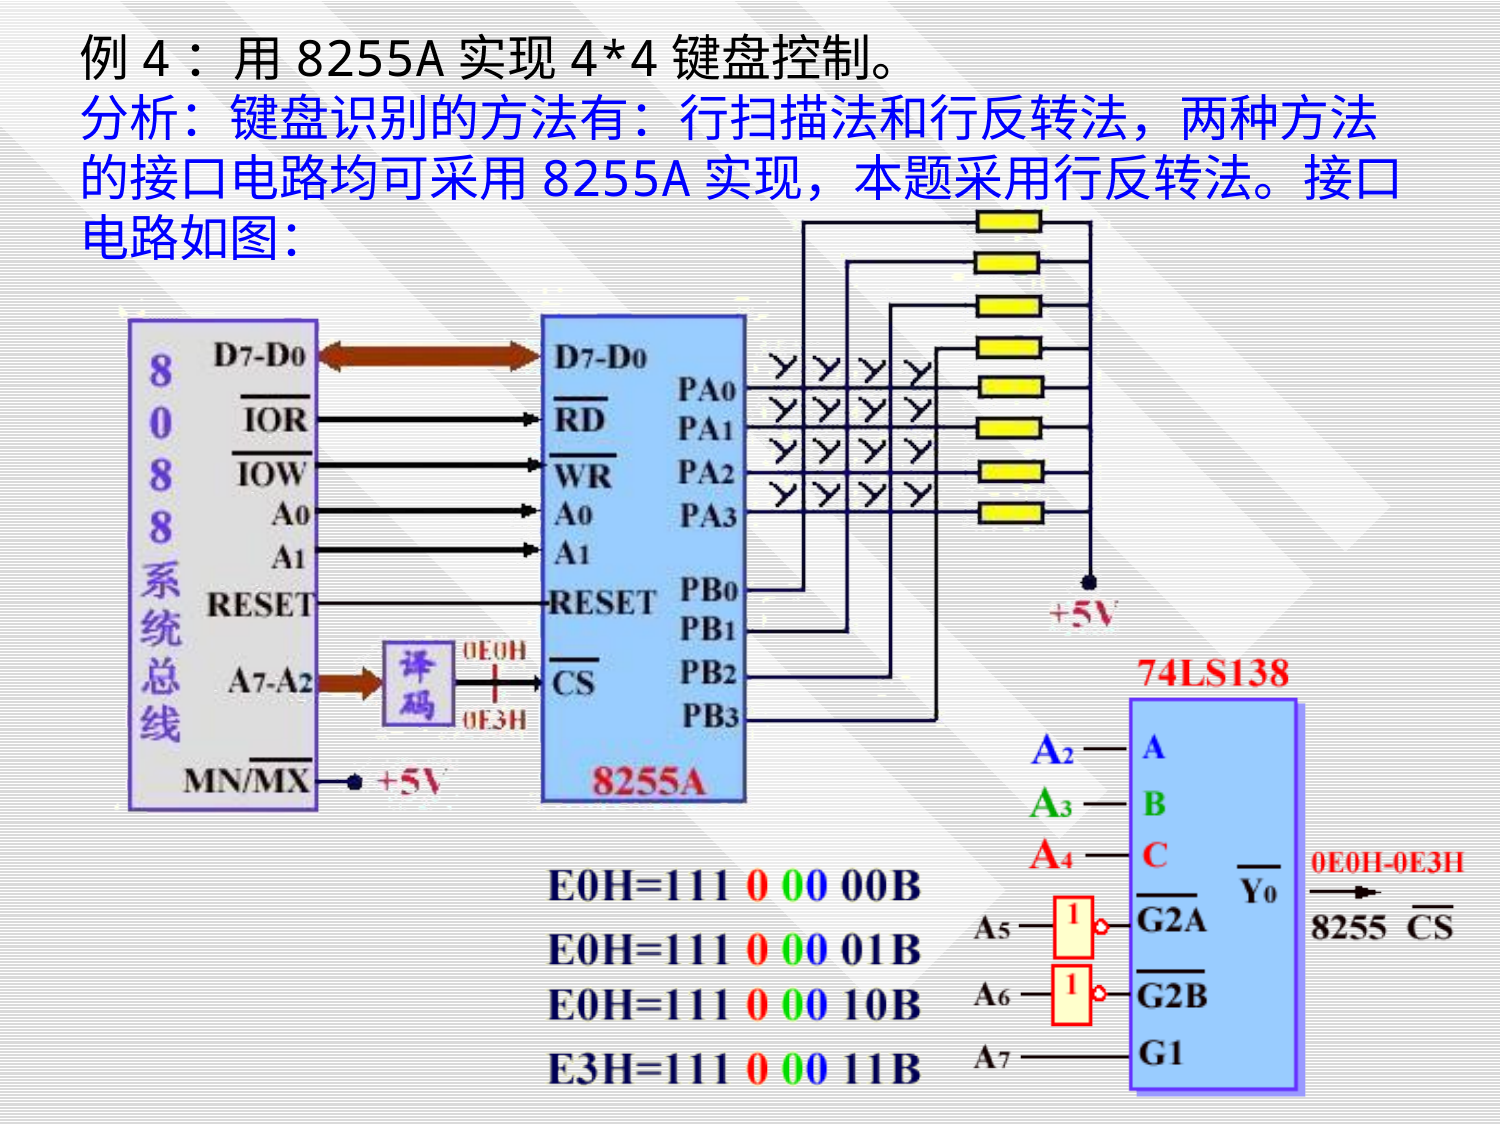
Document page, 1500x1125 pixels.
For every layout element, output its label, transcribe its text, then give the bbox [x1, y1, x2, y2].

text_box 例4：用8255A实现4*4键盘控制。 分析：键盘识别的方法有：行扫描法和行反转法，两种方法的接口电路均可采用8255A实现，本题采用行反转法。接口电路如图： [64, 18, 1436, 274]
picture [537, 857, 940, 1098]
picture [76, 184, 1477, 1103]
